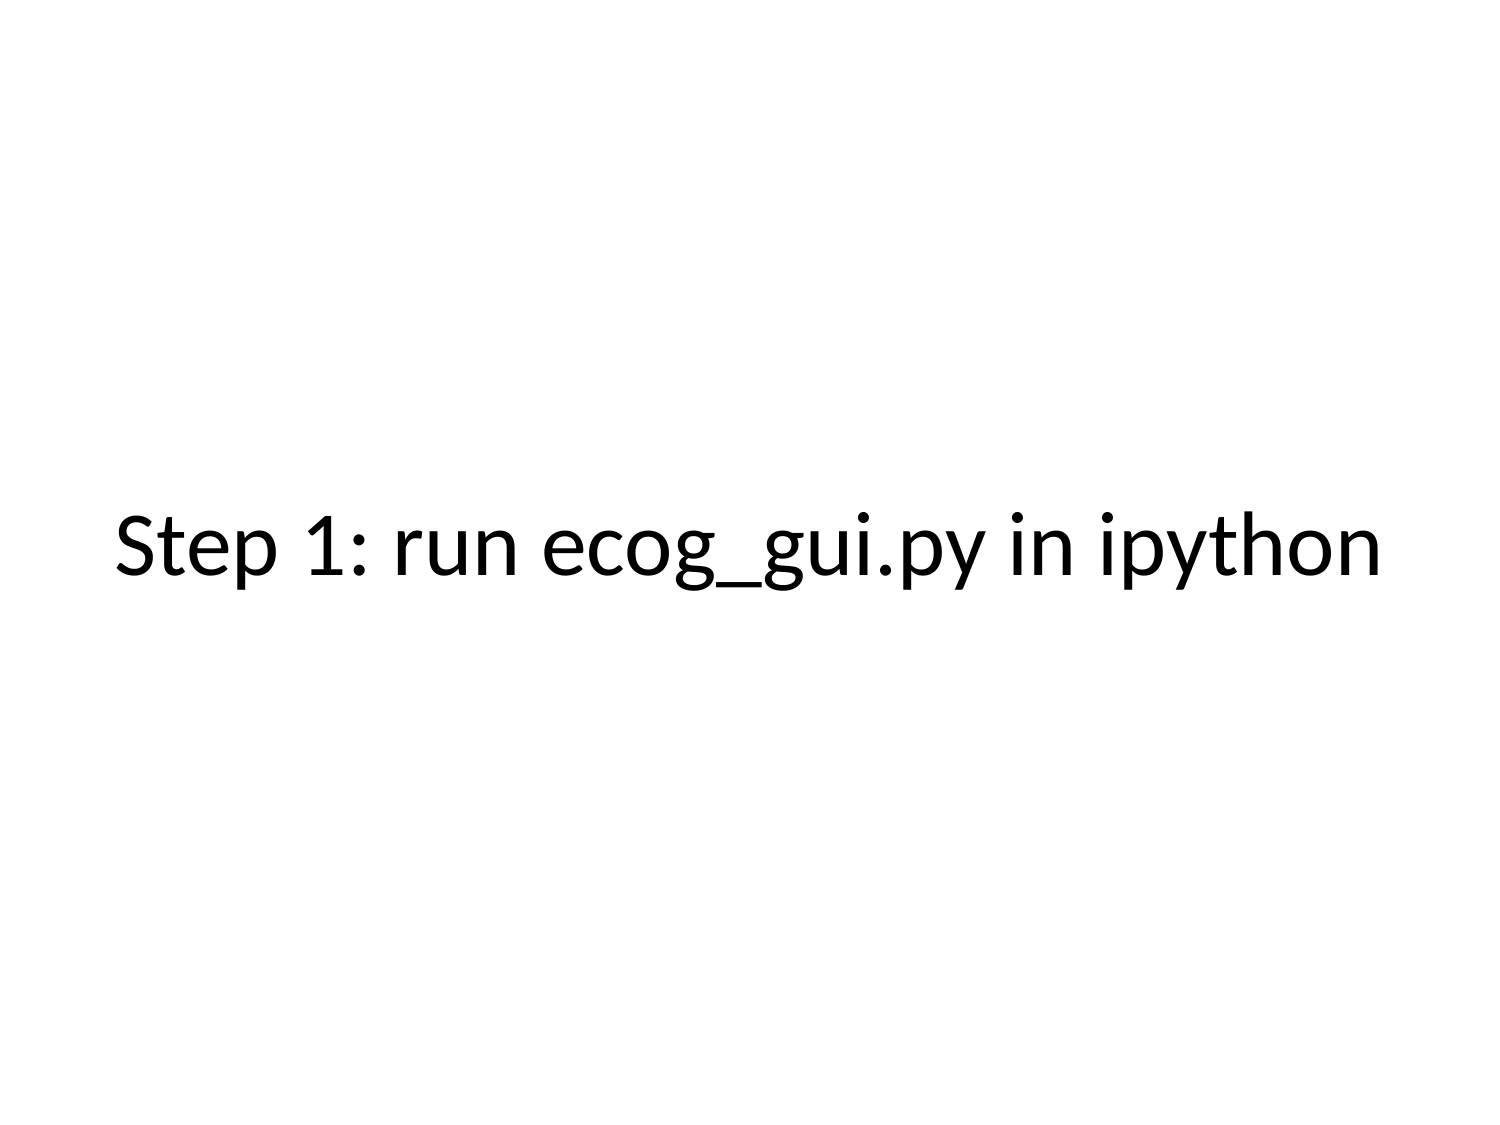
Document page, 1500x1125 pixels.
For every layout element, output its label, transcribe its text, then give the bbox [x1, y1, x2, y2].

title Step 1: run ecog_gui.py in ipython [75, 445, 1425, 633]
